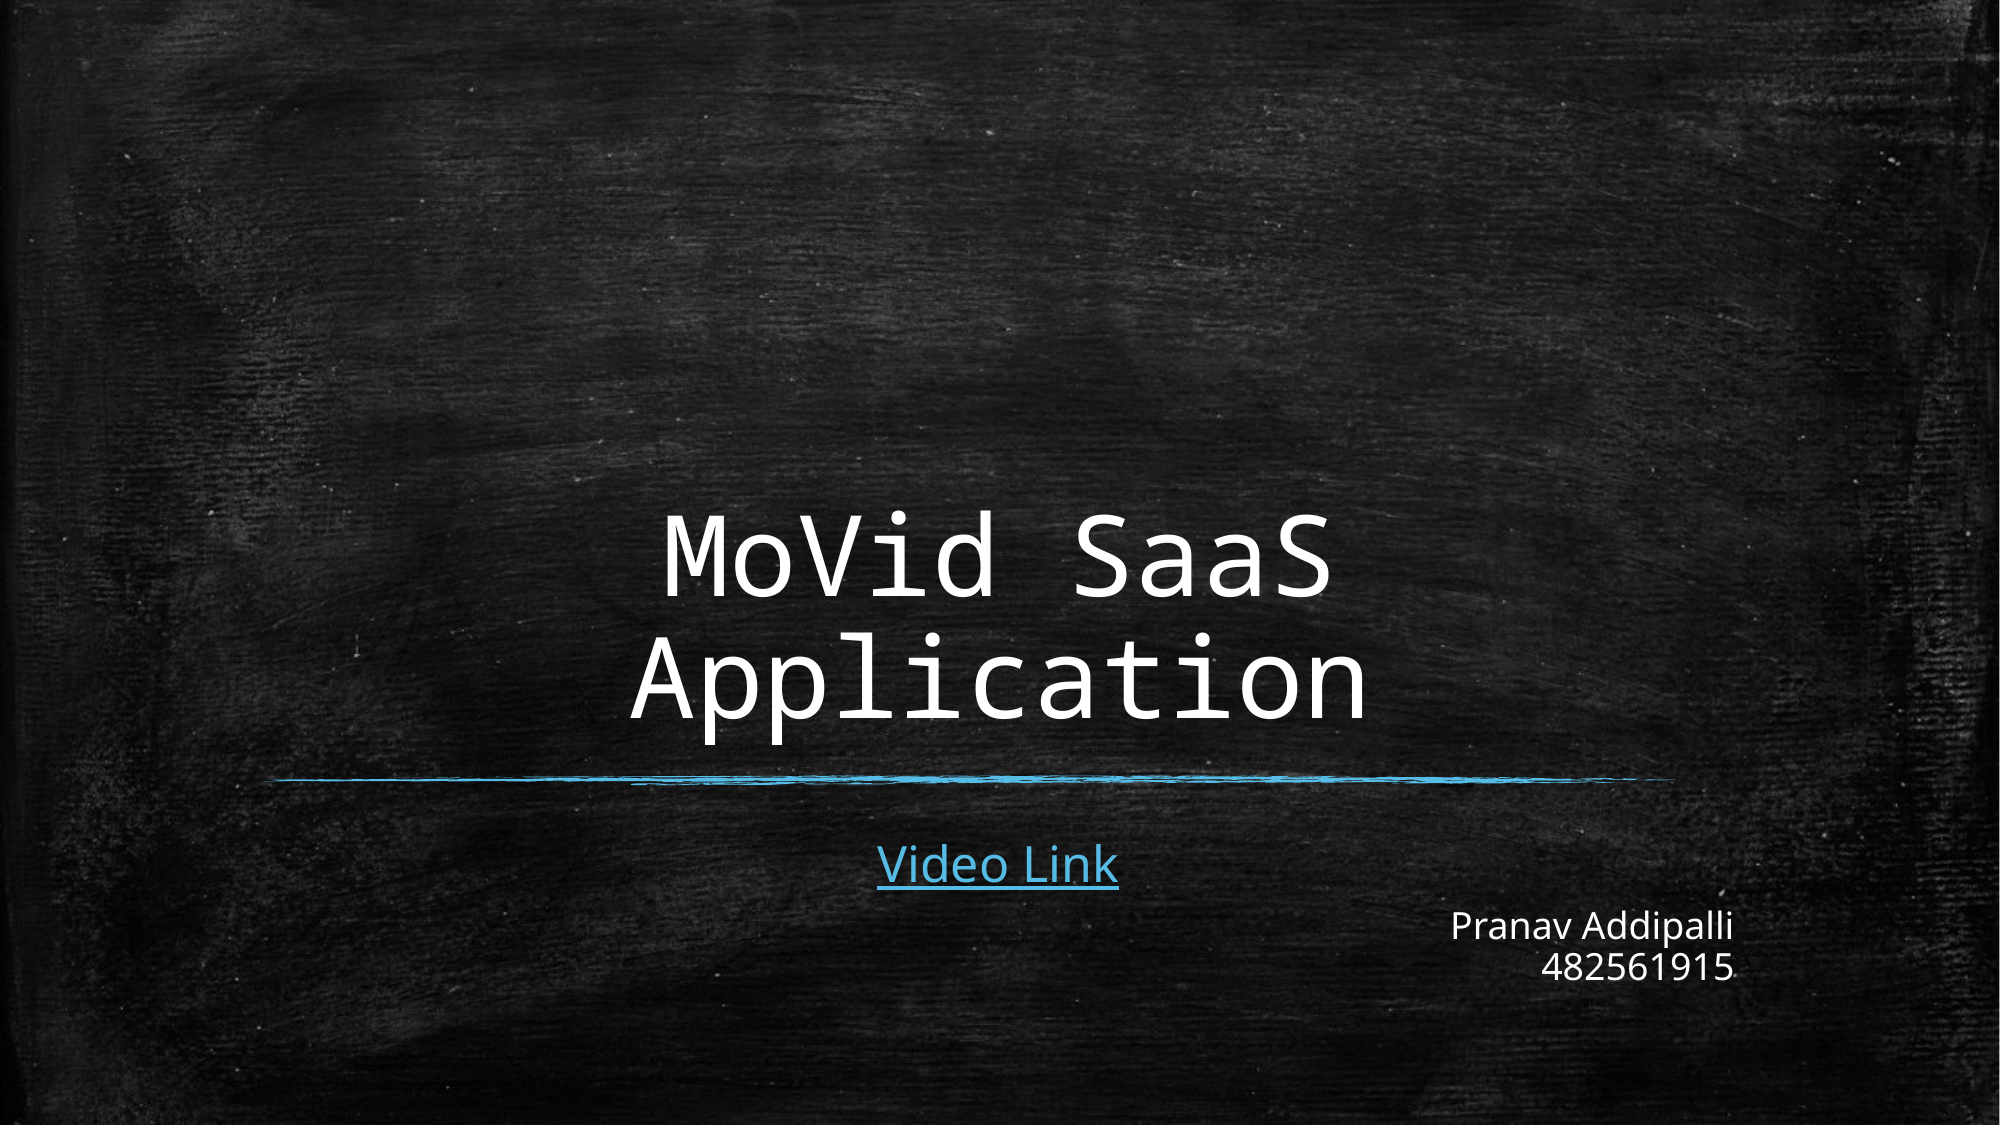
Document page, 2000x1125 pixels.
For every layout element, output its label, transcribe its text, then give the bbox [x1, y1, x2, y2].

subtitle Pranav Addipalli 482561915 [249, 900, 1750, 1075]
text_box Video Link [862, 826, 1350, 903]
title MoVid SaaS Application [249, 312, 1750, 750]
